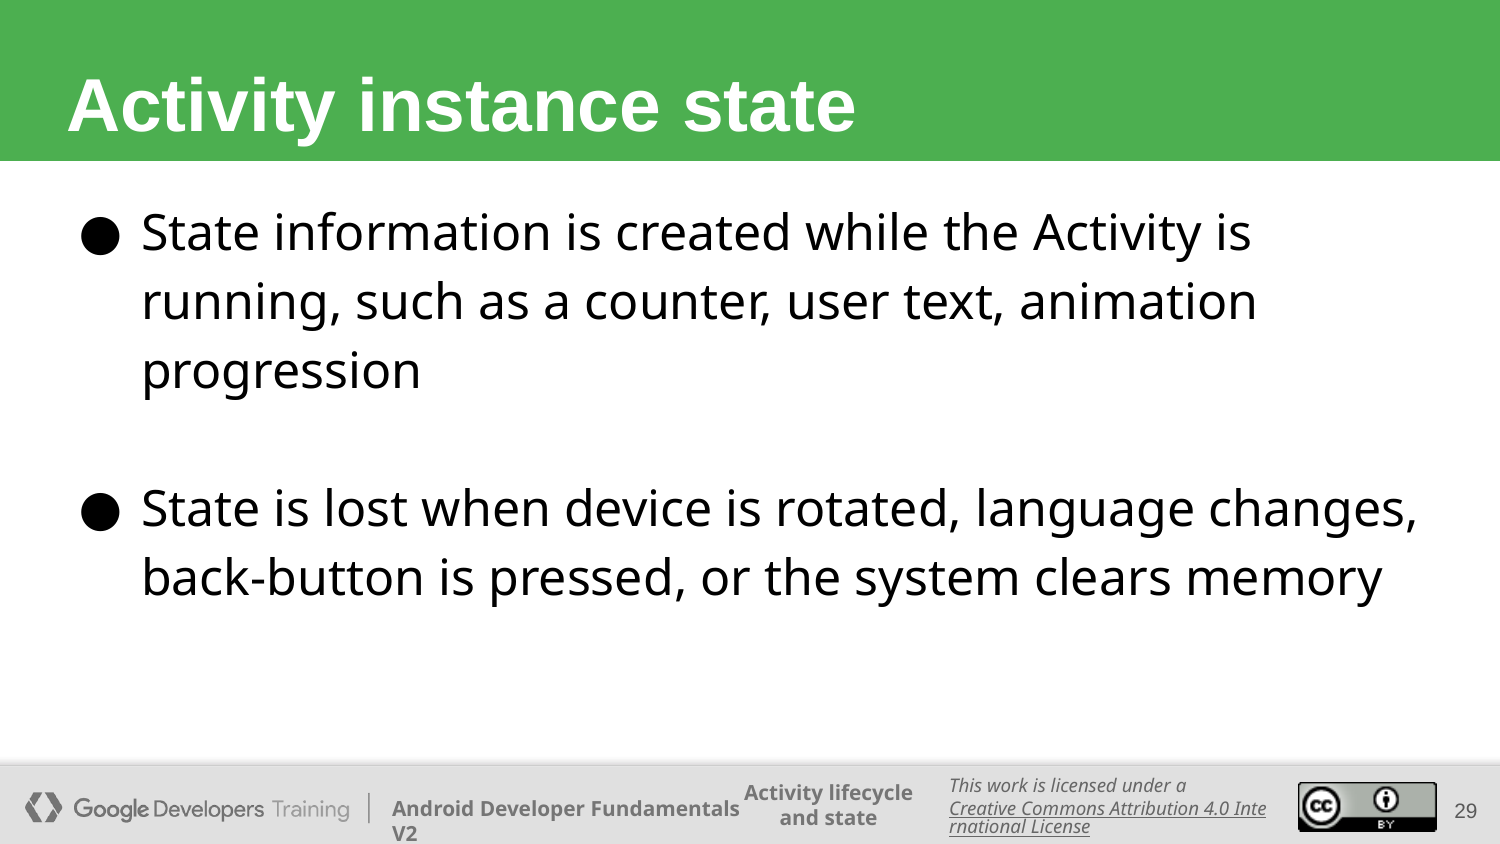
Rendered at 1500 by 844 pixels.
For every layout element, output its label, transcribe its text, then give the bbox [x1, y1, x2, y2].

picture [0, 161, 1500, 844]
title Activity instance state [51, 28, 1472, 122]
slide_number ‹#› [1402, 777, 1493, 842]
text_box State information is created while the Activity is running, such as a counter, user text, animation progression State is lost when device is rotated, language changes, back-button is pressed, or the system clears memory [51, 176, 1449, 737]
